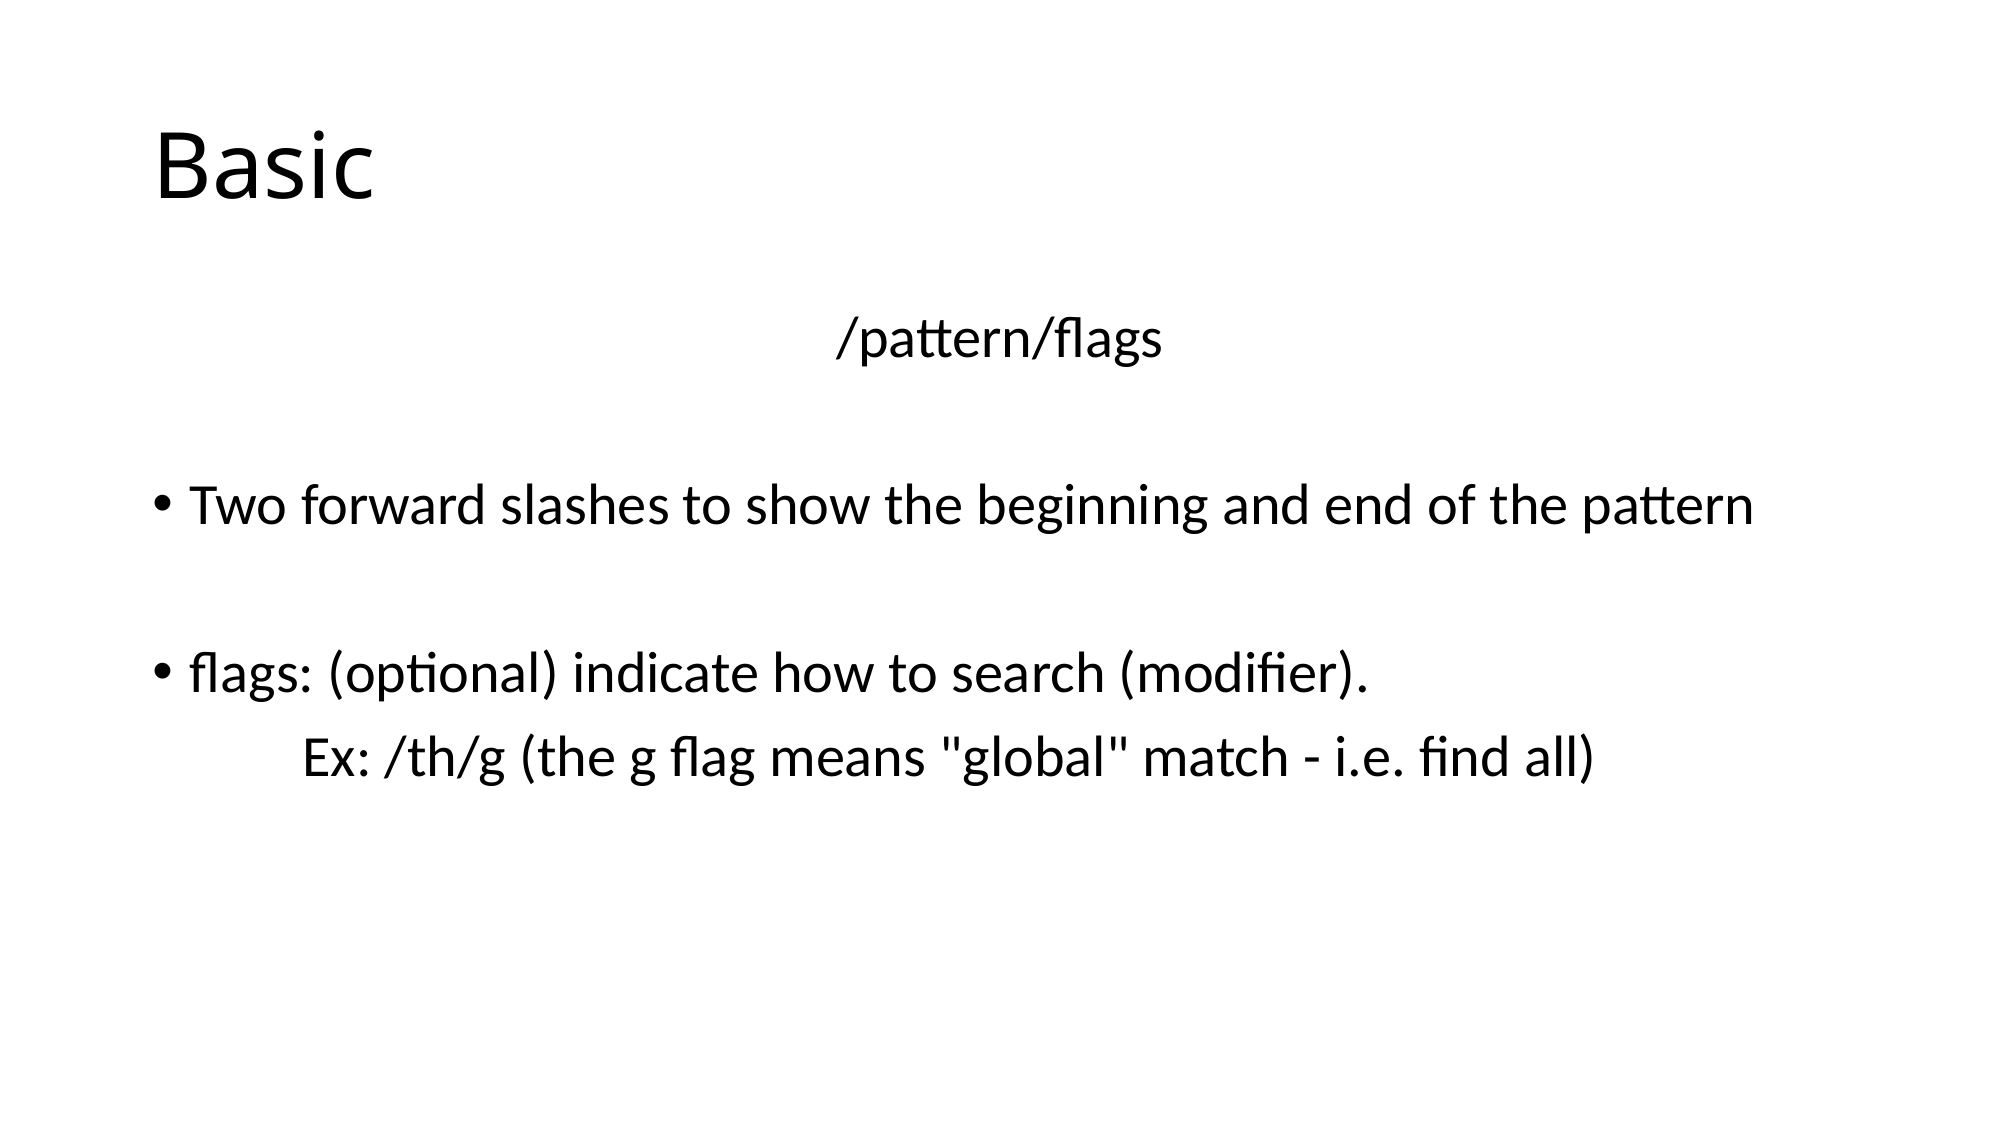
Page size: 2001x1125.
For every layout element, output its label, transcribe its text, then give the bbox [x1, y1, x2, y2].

title Basic [137, 59, 1863, 278]
list /pattern/flags Two forward slashes to show the beginning and end of the pattern flags: (optional) indicate how to search (modifier). Ex: /th/g (the g flag means "global" match - i.e. find all) [137, 299, 1863, 1014]
